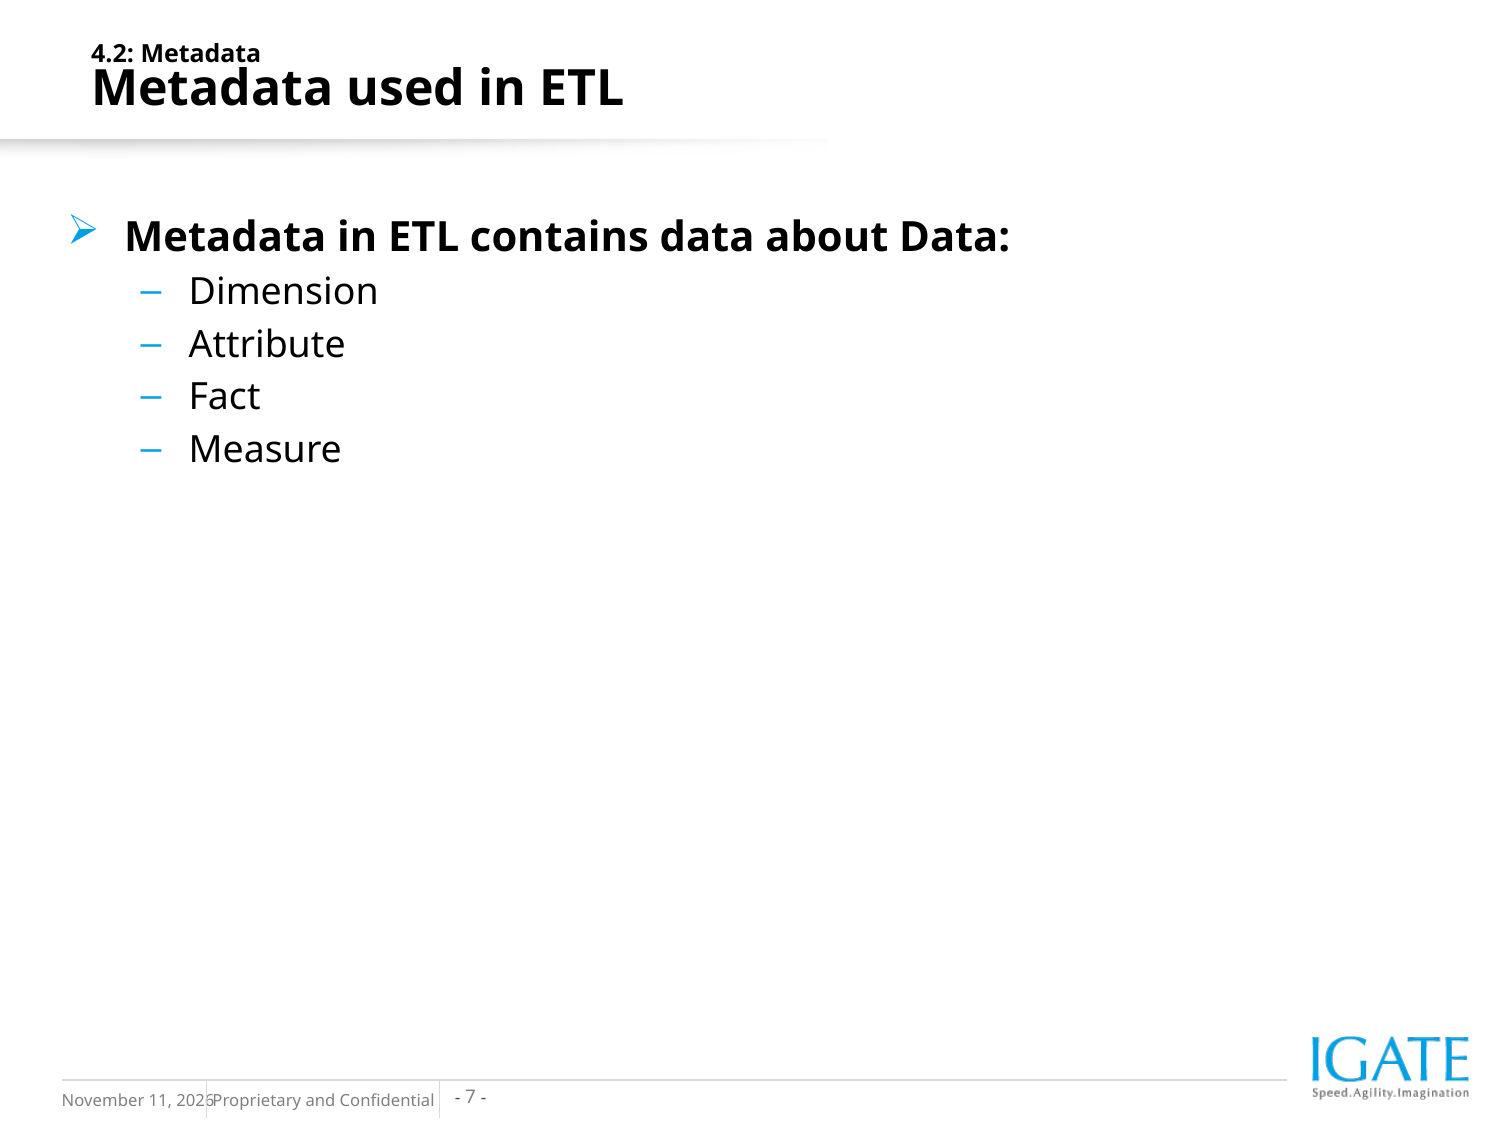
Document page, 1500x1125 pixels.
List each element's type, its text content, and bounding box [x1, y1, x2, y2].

picture [1304, 1028, 1475, 1105]
text_box Metadata in ETL contains data about Data: Dimension Attribute Fact Measure [52, 202, 1402, 1027]
text_box 4.2: Metadata Metadata used in ETL [76, 20, 1414, 138]
picture [0, 112, 919, 174]
